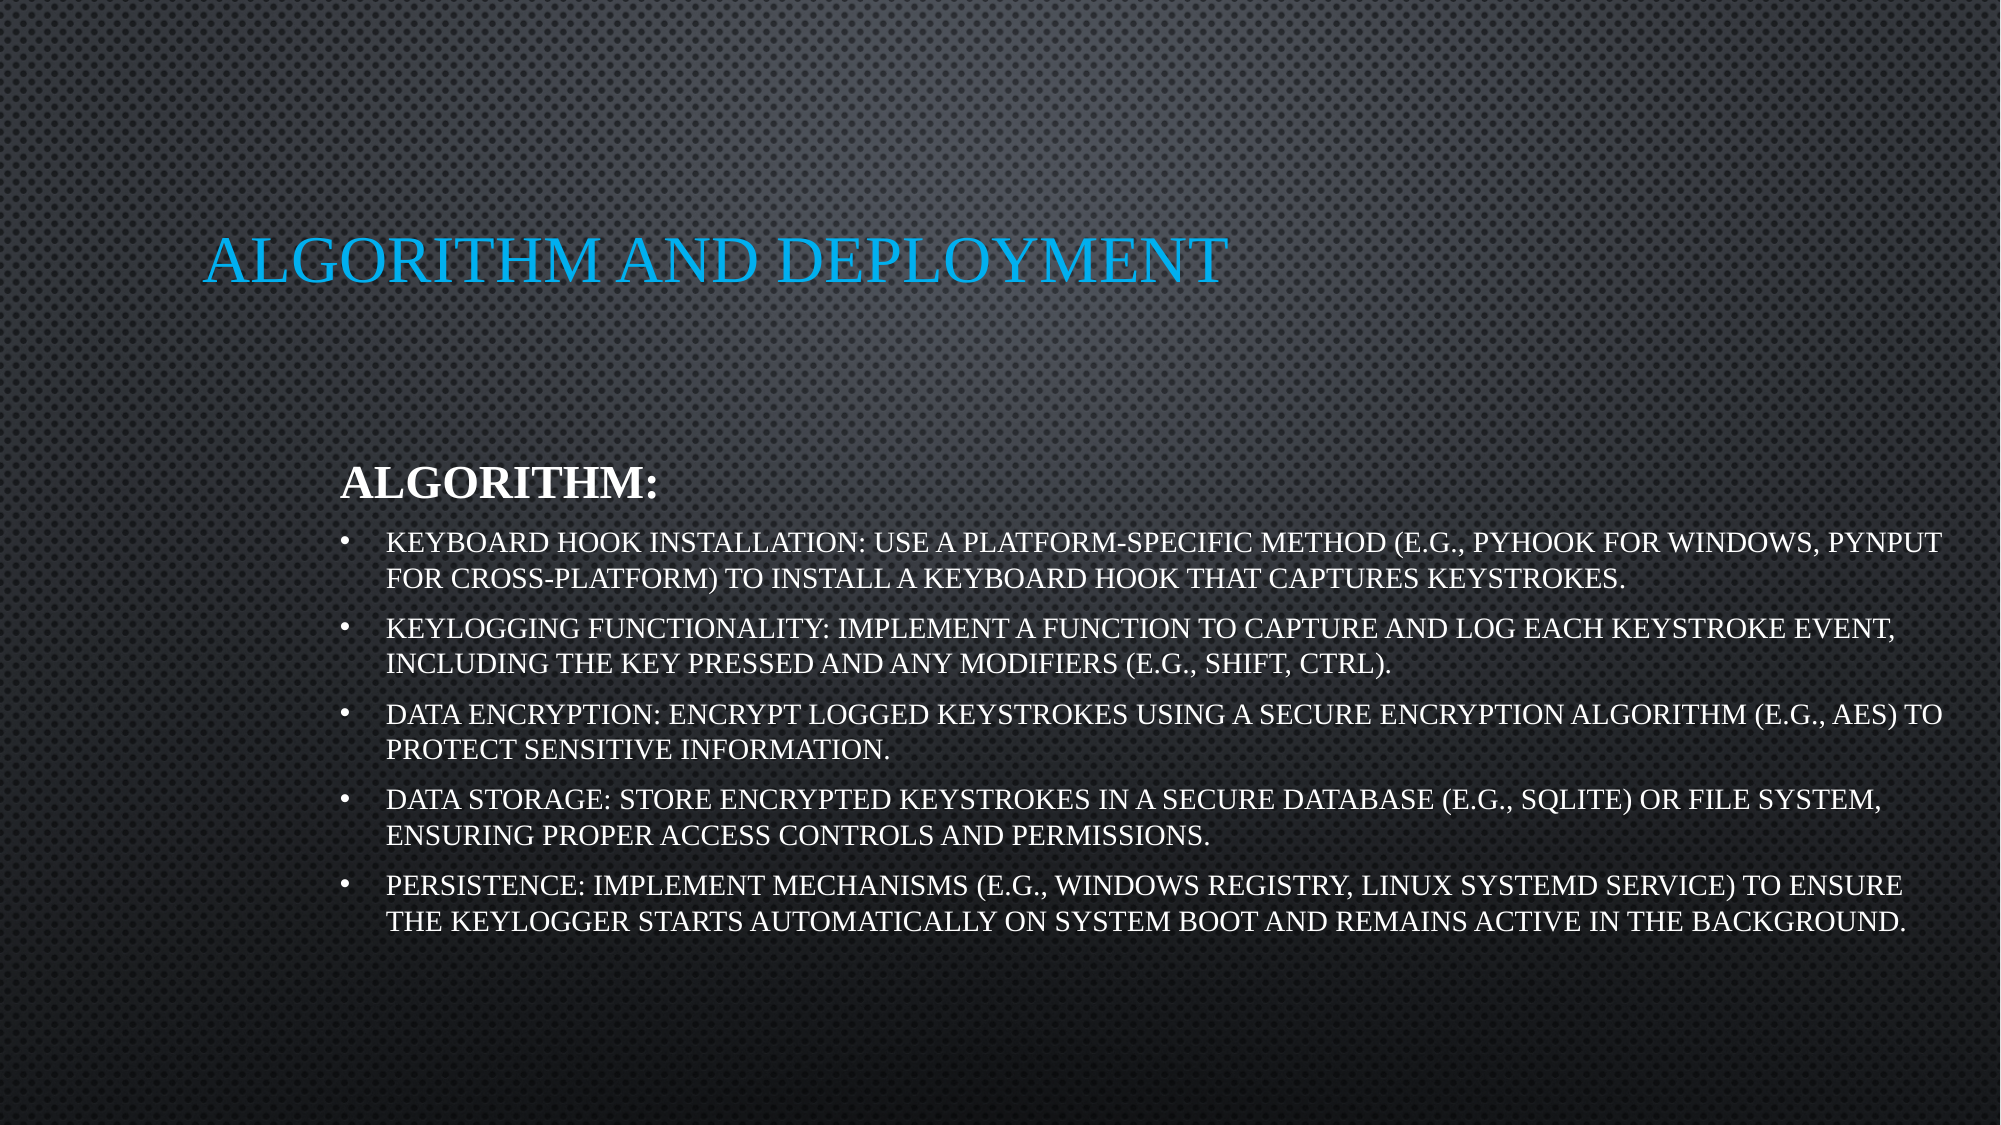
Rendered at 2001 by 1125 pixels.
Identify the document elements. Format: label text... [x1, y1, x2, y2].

title ALGORITHM AND DEPLOYMENT [187, 99, 1813, 413]
list ALGORITHM: Keyboard Hook Installation: Use a platform-specific method (e.g., pyHook for Windows, pynput for cross-platform) to install a keyboard hook that captures keystrokes. Keylogging Functionality: Implement a function to capture and log each keystroke event, including the key pressed and any modifiers (e.g., Shift, Ctrl). Data Encryption: Encrypt logged keystrokes using a secure encryption algorithm (e.g., AES) to protect sensitive information. Data Storage: Store encrypted keystrokes in a secure database (e.g., SQLite) or file system, ensuring proper access controls and permissions. Persistence: Implement mechanisms (e.g., Windows Registry, Linux systemd service) to ensure the keylogger starts automatically on system boot and remains active in the background. [324, 443, 1969, 957]
